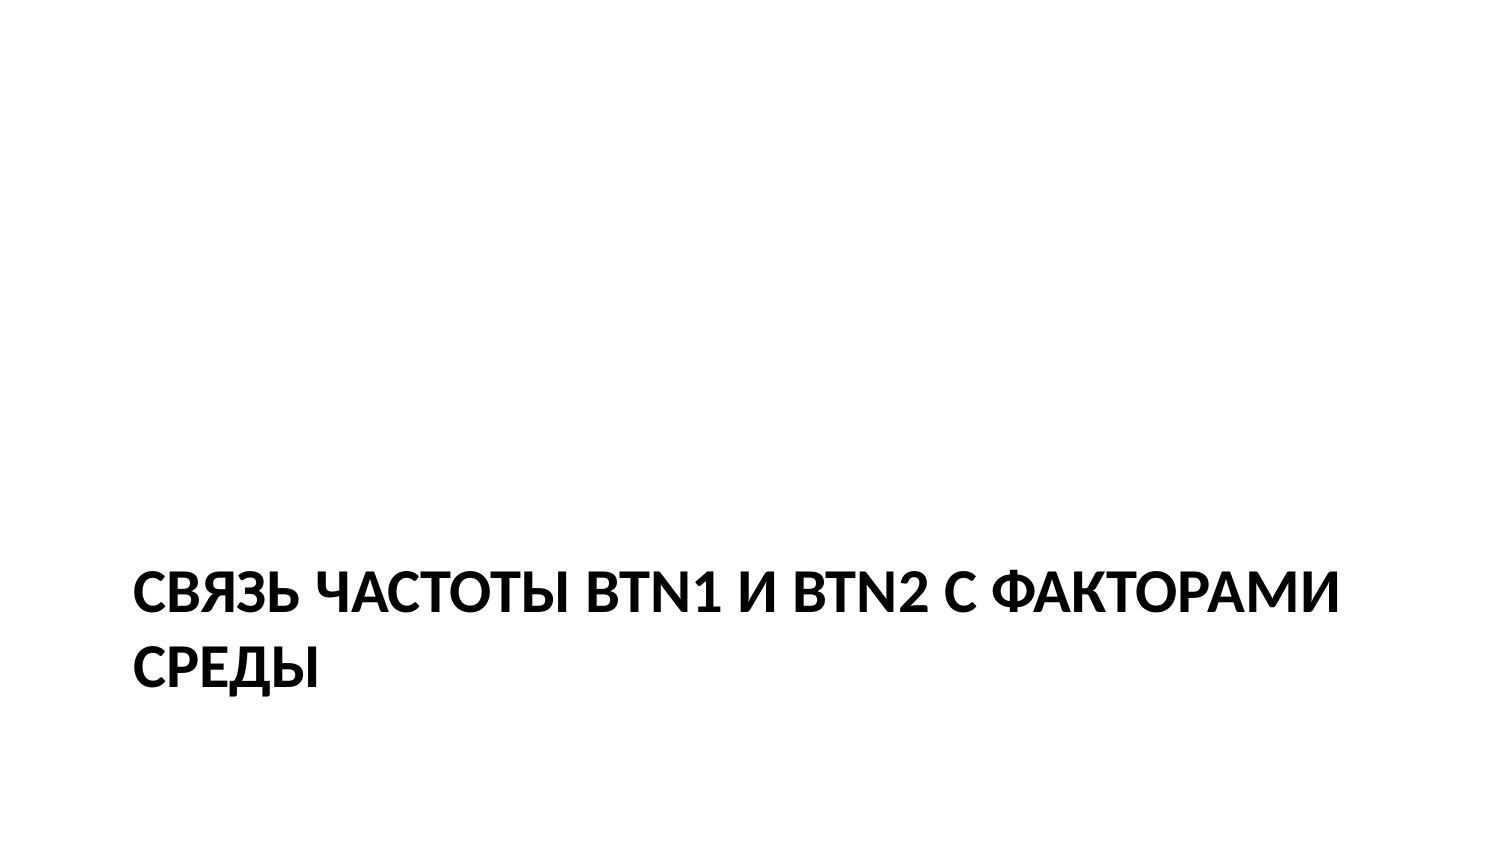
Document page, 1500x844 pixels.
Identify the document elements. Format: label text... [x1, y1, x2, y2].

title Связь частоты BTN1 и BTN2 с факторами среды [118, 542, 1394, 710]
